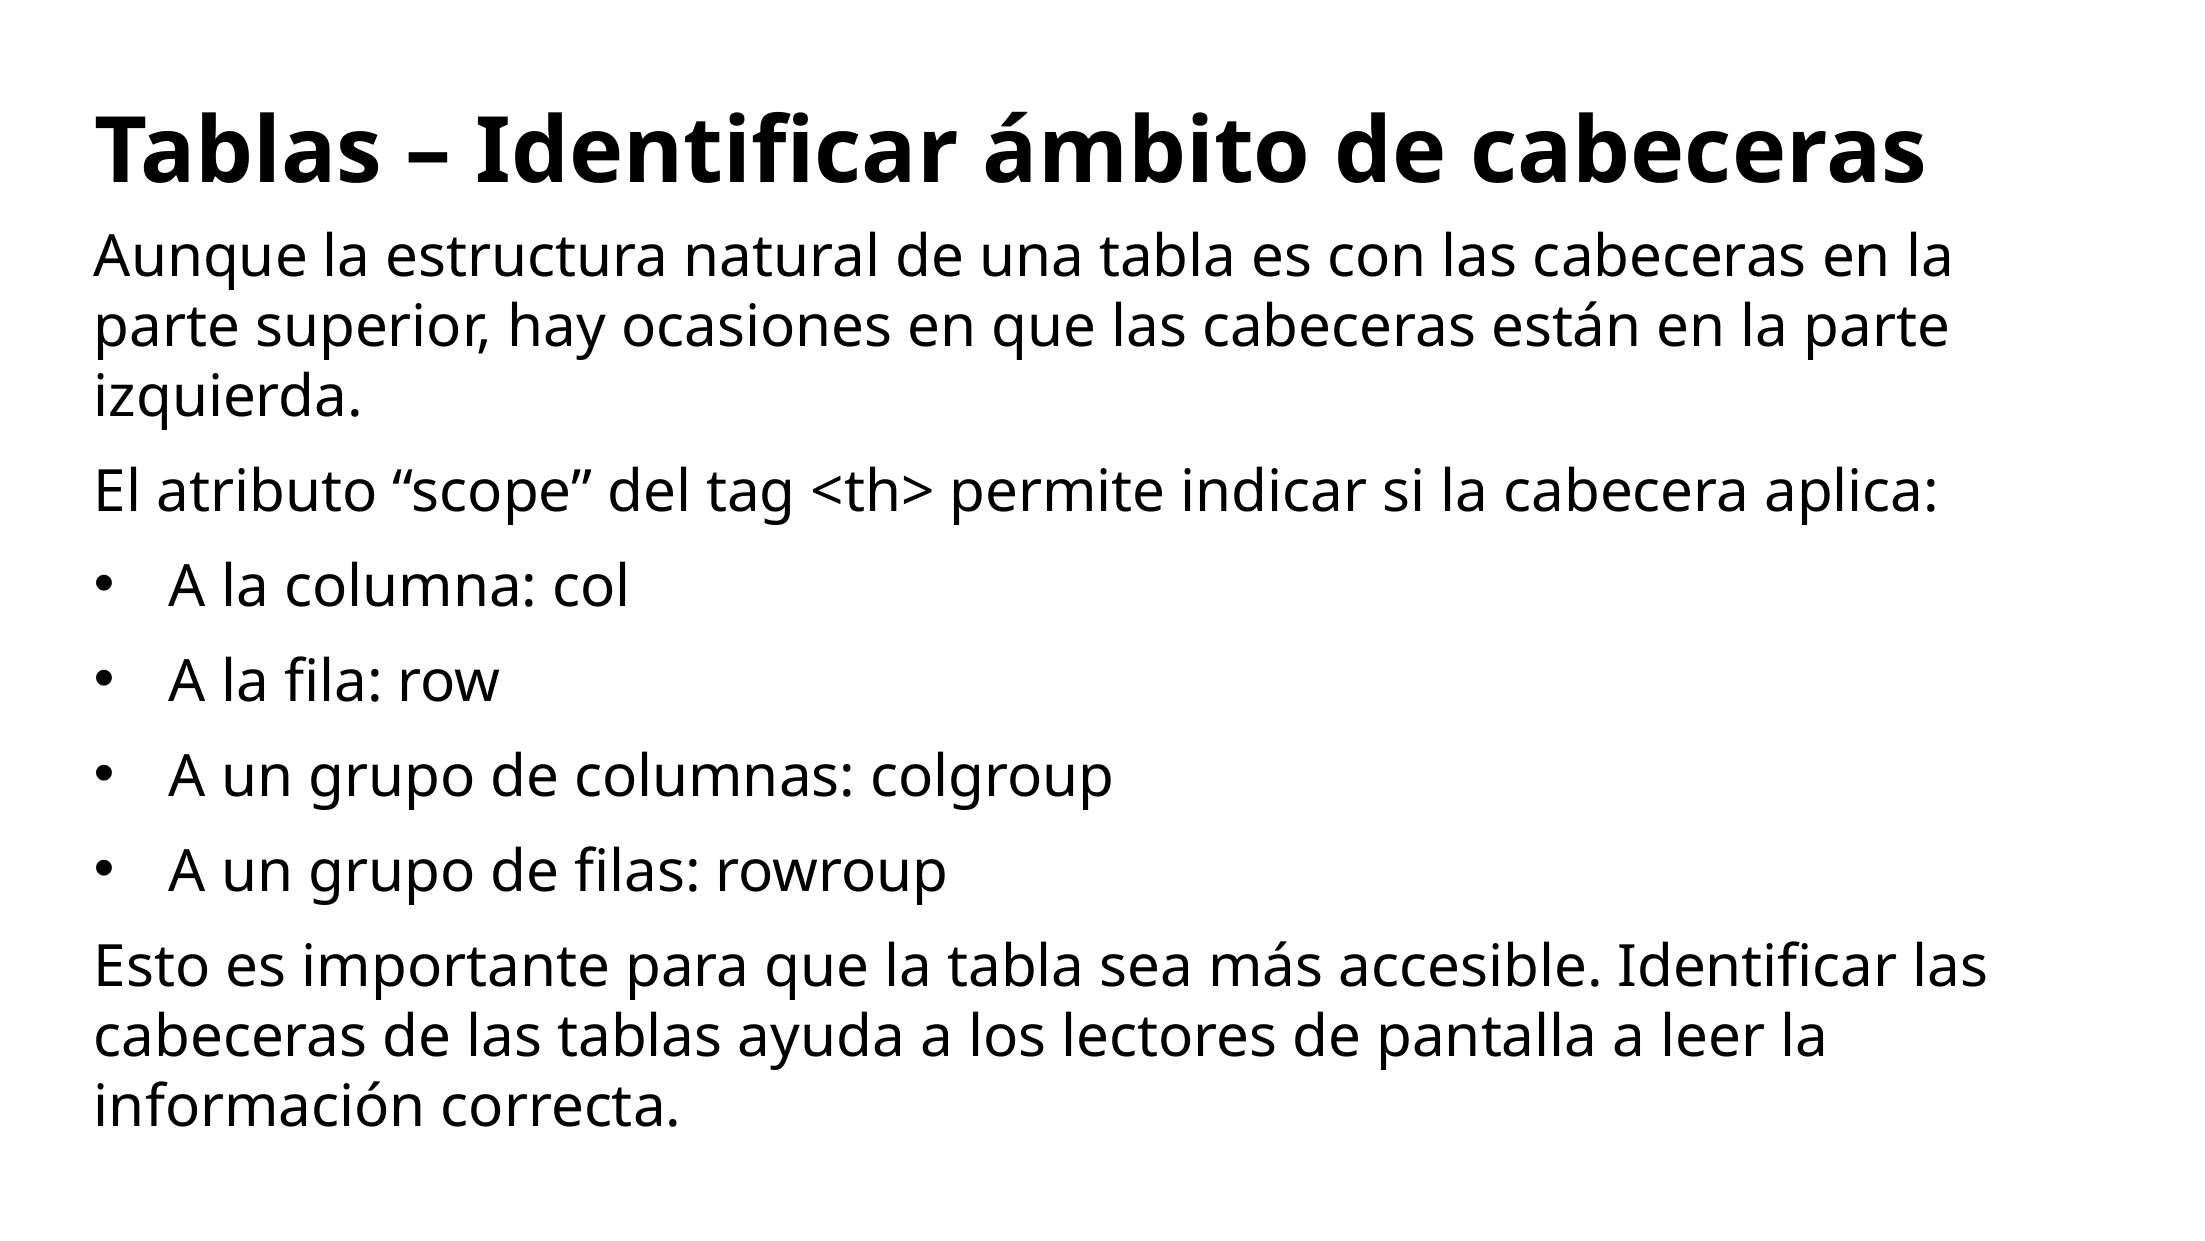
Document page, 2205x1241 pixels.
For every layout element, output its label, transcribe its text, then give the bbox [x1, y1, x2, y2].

text_box Aunque la estructura natural de una tabla es con las cabeceras en la parte superior, hay ocasiones en que las cabeceras están en la parte izquierda. El atributo “scope” del tag <th> permite indicar si la cabecera aplica: A la columna: col A la fila: row A un grupo de columnas: colgroup A un grupo de filas: rowroup Esto es importante para que la tabla sea más accesible. Identificar las cabeceras de las tablas ayuda a los lectores de pantalla a leer la información correcta. [79, 210, 2126, 1146]
title Tablas – Identificar ámbito de cabeceras [79, 41, 2136, 264]
